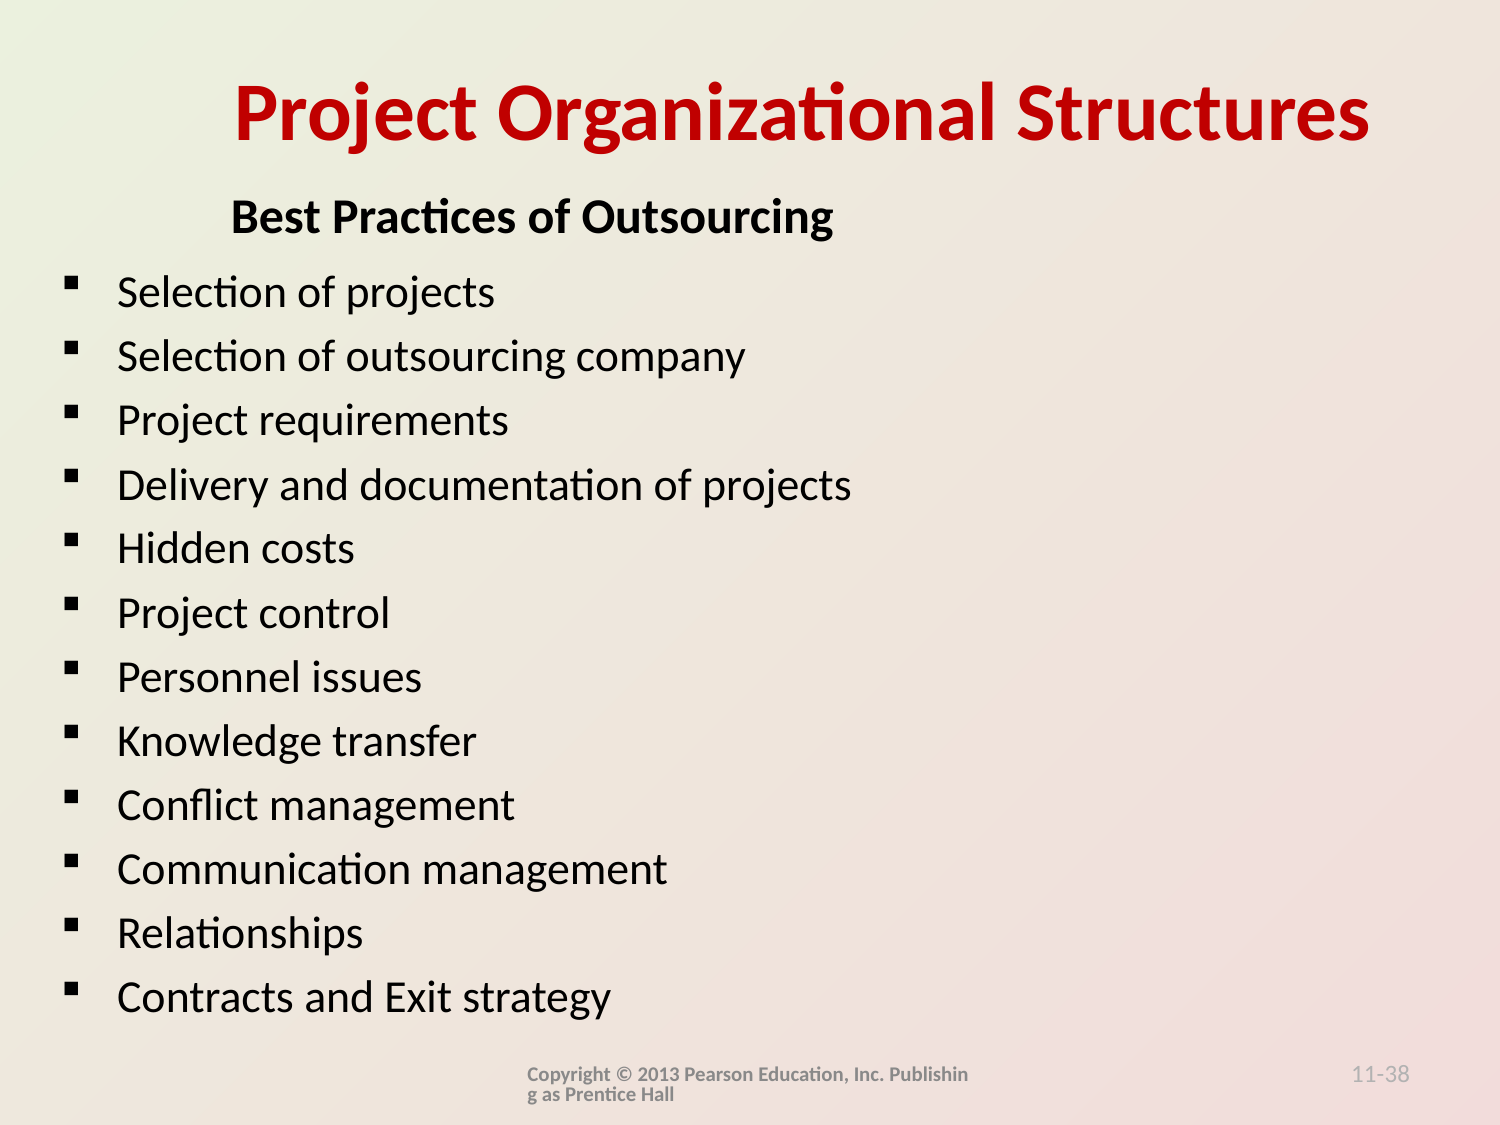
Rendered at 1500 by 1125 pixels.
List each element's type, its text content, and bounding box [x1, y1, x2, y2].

footer Copyright © 2013 Pearson Education, Inc. Publishing as Prentice Hall [512, 1042, 988, 1103]
list Selection of projects Selection of outsourcing company Project requirements Delivery and documentation of projects Hidden costs Project control Personnel issues Knowledge transfer Conflict management Communication management Relationships Contracts and Exit strategy [45, 253, 1426, 997]
list Best Practices of Outsourcing [215, 175, 861, 232]
slide_number 11-38 [1074, 1042, 1425, 1103]
